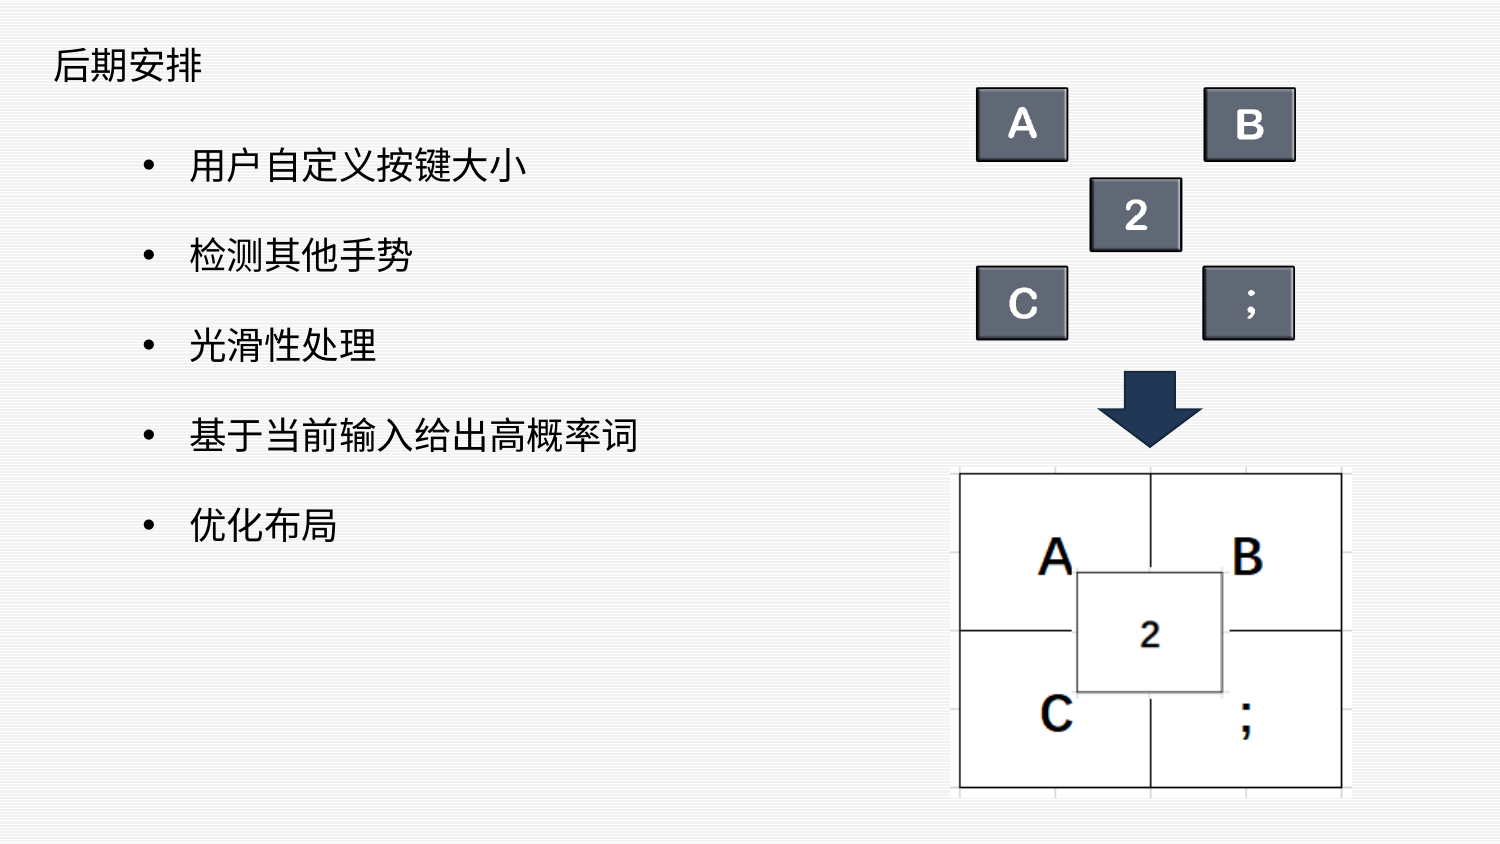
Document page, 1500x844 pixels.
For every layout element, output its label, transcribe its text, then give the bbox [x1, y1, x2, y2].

picture [949, 0, 1352, 798]
text_box 用户自定义按键大小 检测其他手势 光滑性处理 基于当前输入给出高概率词 优化布局 [127, 134, 655, 554]
text_box 后期安排 [38, 34, 219, 95]
